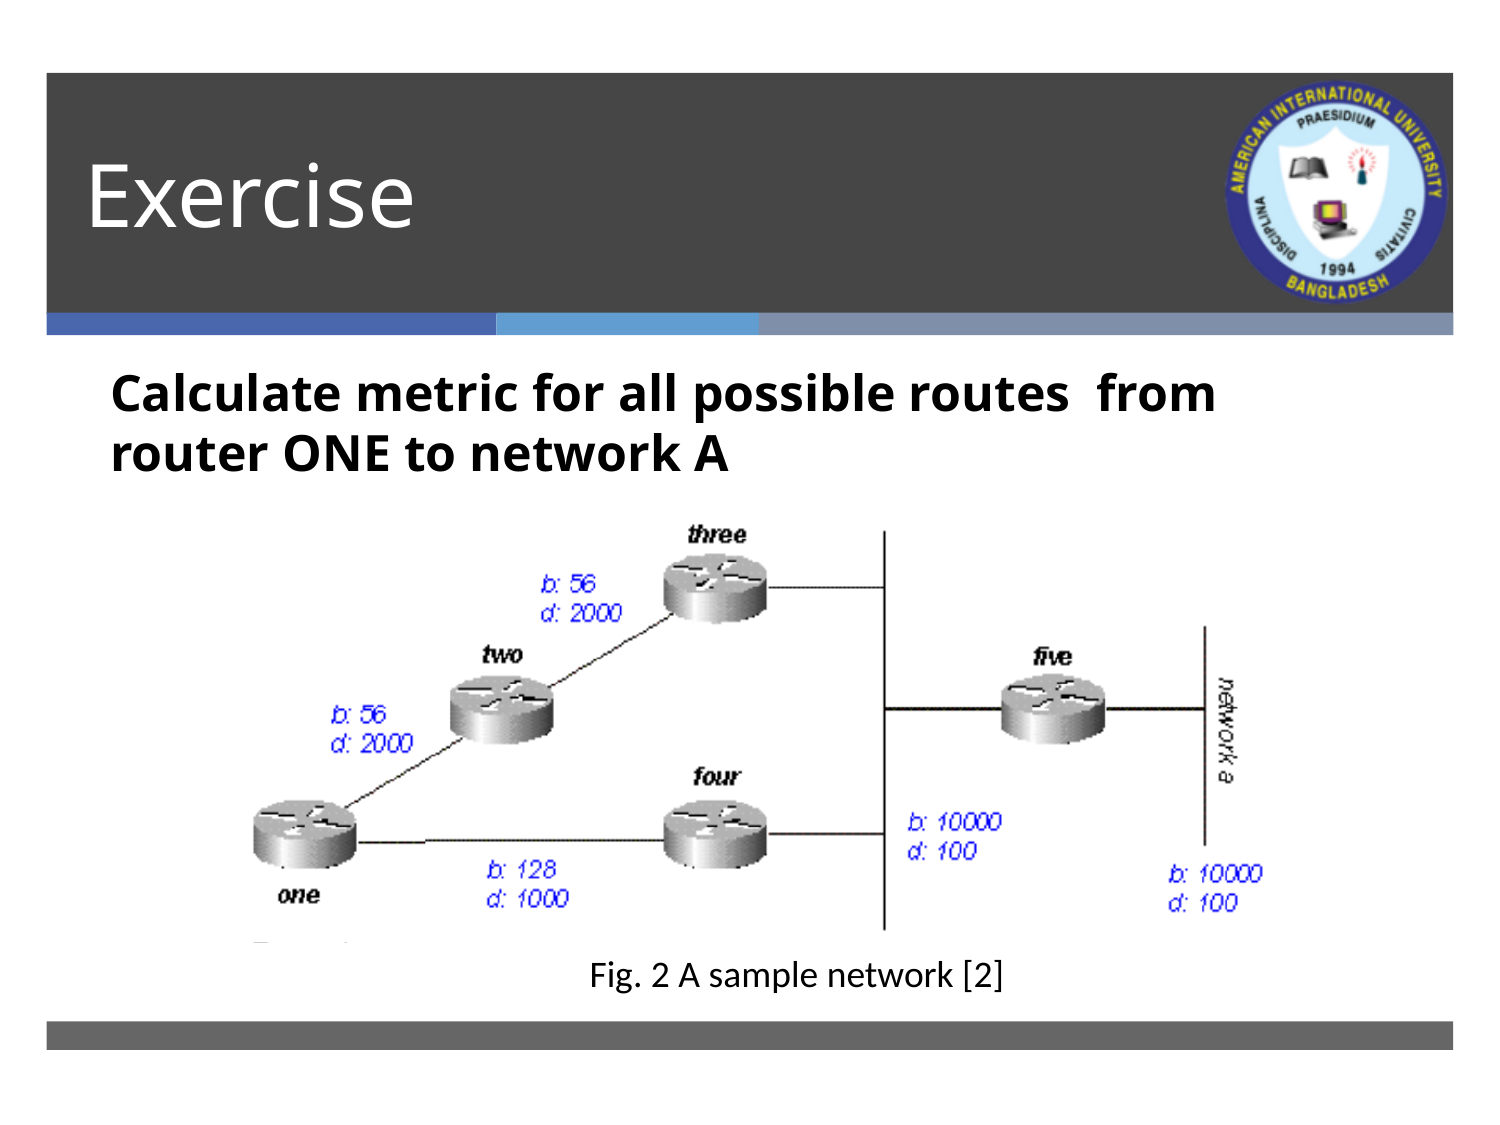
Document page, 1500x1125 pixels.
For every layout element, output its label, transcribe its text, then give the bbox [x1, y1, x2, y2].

text_box Calculate metric for all possible routes from router ONE to network A [95, 353, 1333, 489]
picture [1351, 75, 1454, 310]
subtitle [78, 251, 1351, 331]
title Exercise [69, 73, 1351, 253]
picture [217, 489, 1283, 943]
text_box Fig. 2 A sample network [2] [574, 957, 1020, 1003]
